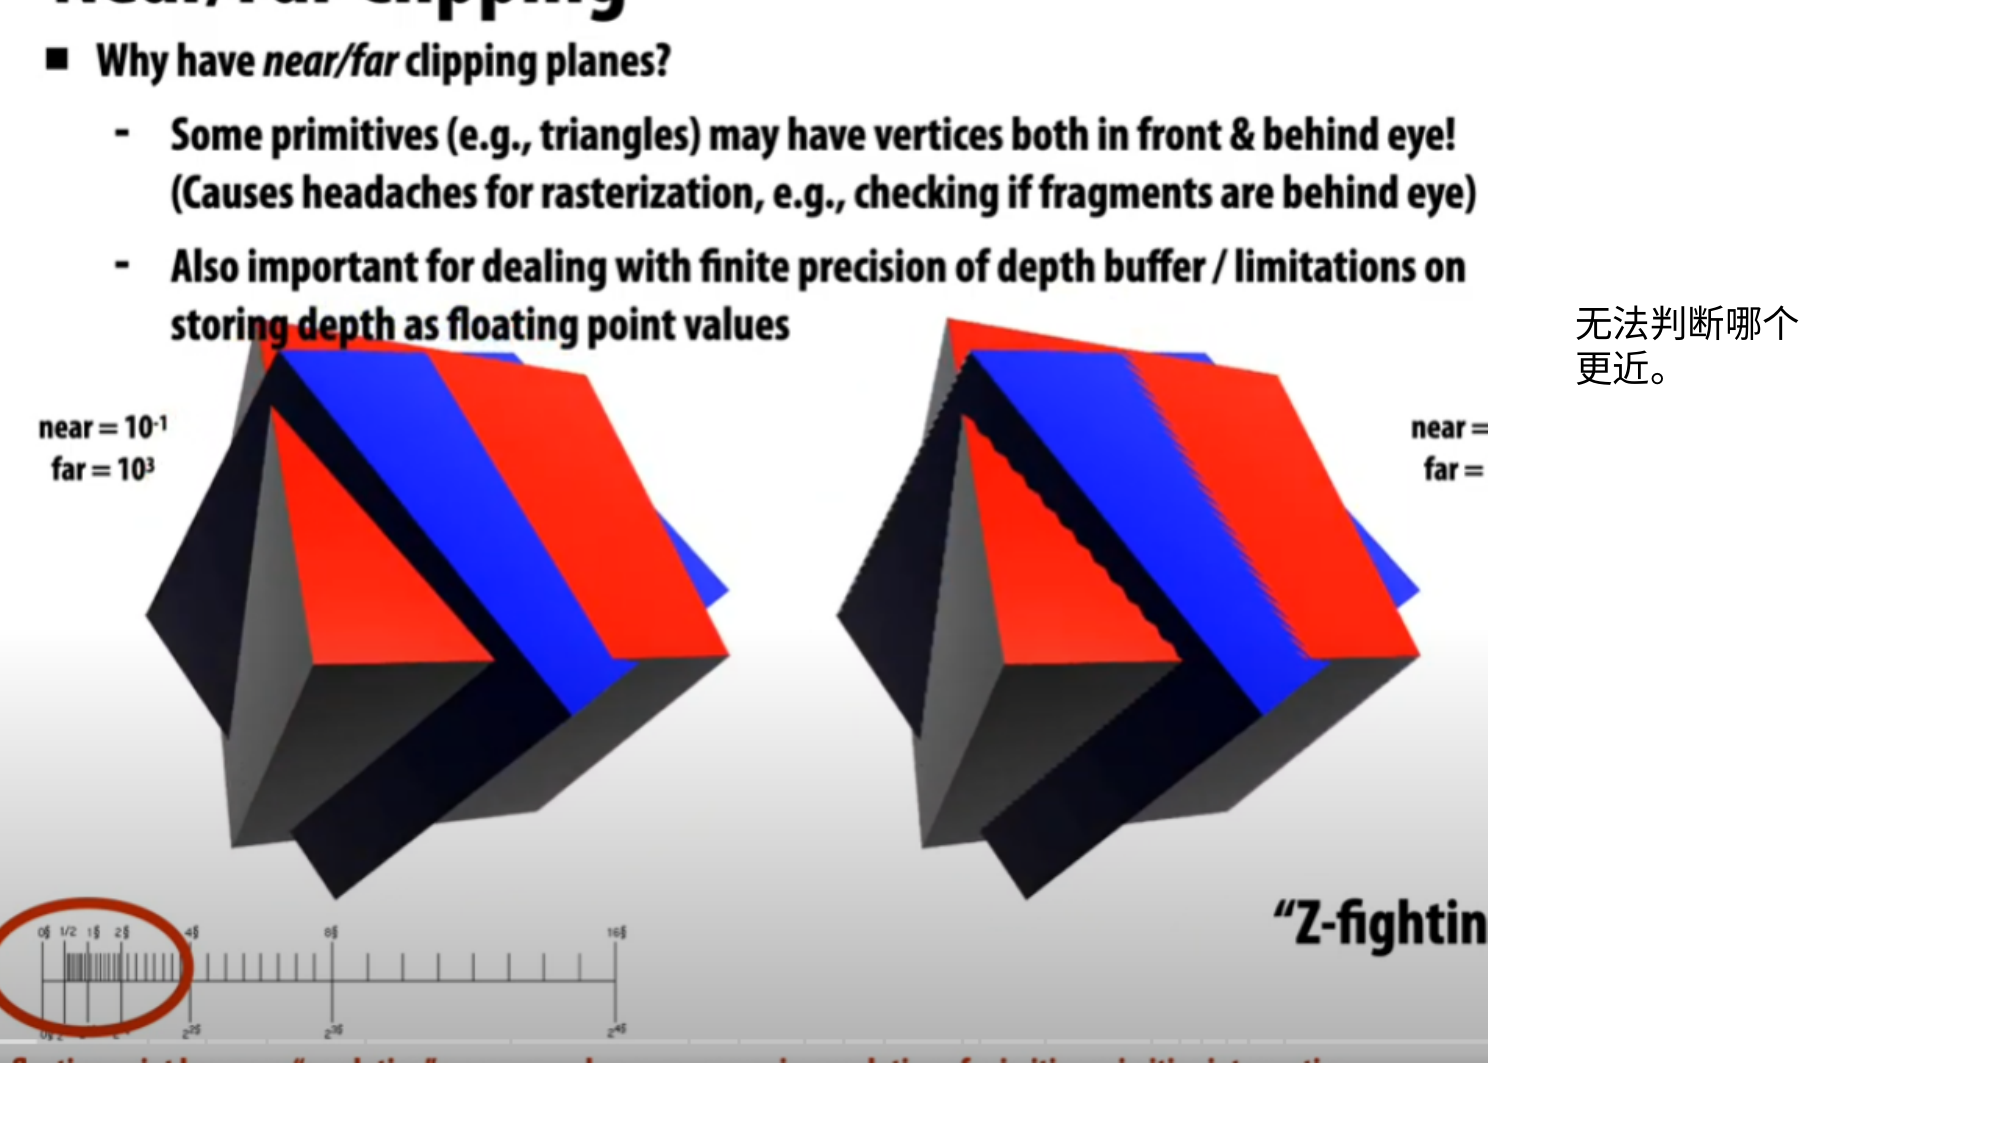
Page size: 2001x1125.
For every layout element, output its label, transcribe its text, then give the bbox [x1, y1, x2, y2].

picture [0, 0, 1488, 1063]
text_box 无法判断哪个更近。 [1560, 292, 1831, 398]
